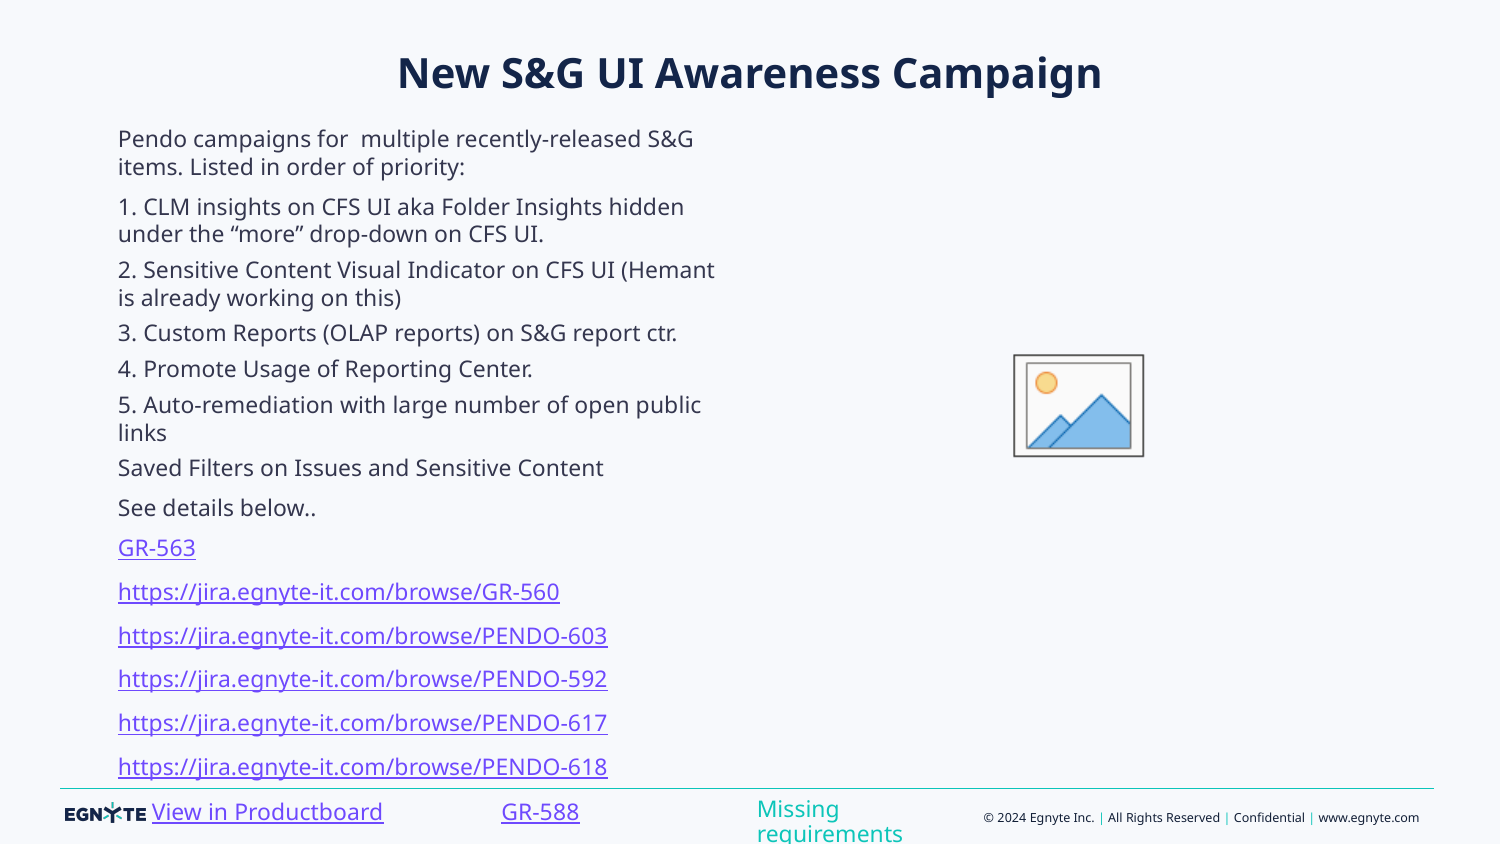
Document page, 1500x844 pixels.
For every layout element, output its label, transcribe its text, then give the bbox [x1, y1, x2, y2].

picture [65, 802, 137, 823]
picture [761, 119, 1397, 693]
list GR-588 [486, 790, 741, 835]
list View in Productboard [137, 790, 486, 835]
list Pendo campaigns for multiple recently-released S&G items. Listed in order of priority: 1. CLM insights on CFS UI aka Folder Insights hidden under the “more” drop-down on CFS UI. 2. Sensitive Content Visual Indicator on CFS UI (Hemant is already working on this) 3. Custom Reports (OLAP reports) on S&G report ctr. 4. Promote Usage of Reporting Center. 5. Auto-remediation with large number of open public links Saved Filters on Issues and Sensitive Content See details below.. GR-563 https://jira.egnyte-it.com/browse/GR-560 https://jira.egnyte-it.com/browse/PENDO-603 https://jira.egnyte-it.com/browse/PENDO-592 https://jira.egnyte-it.com/browse/PENDO-617 https://jira.egnyte-it.com/browse/PENDO-618 [103, 117, 741, 693]
title New S&G UI Awareness Campaign [103, 44, 1397, 106]
list Missing requirements [742, 790, 997, 835]
